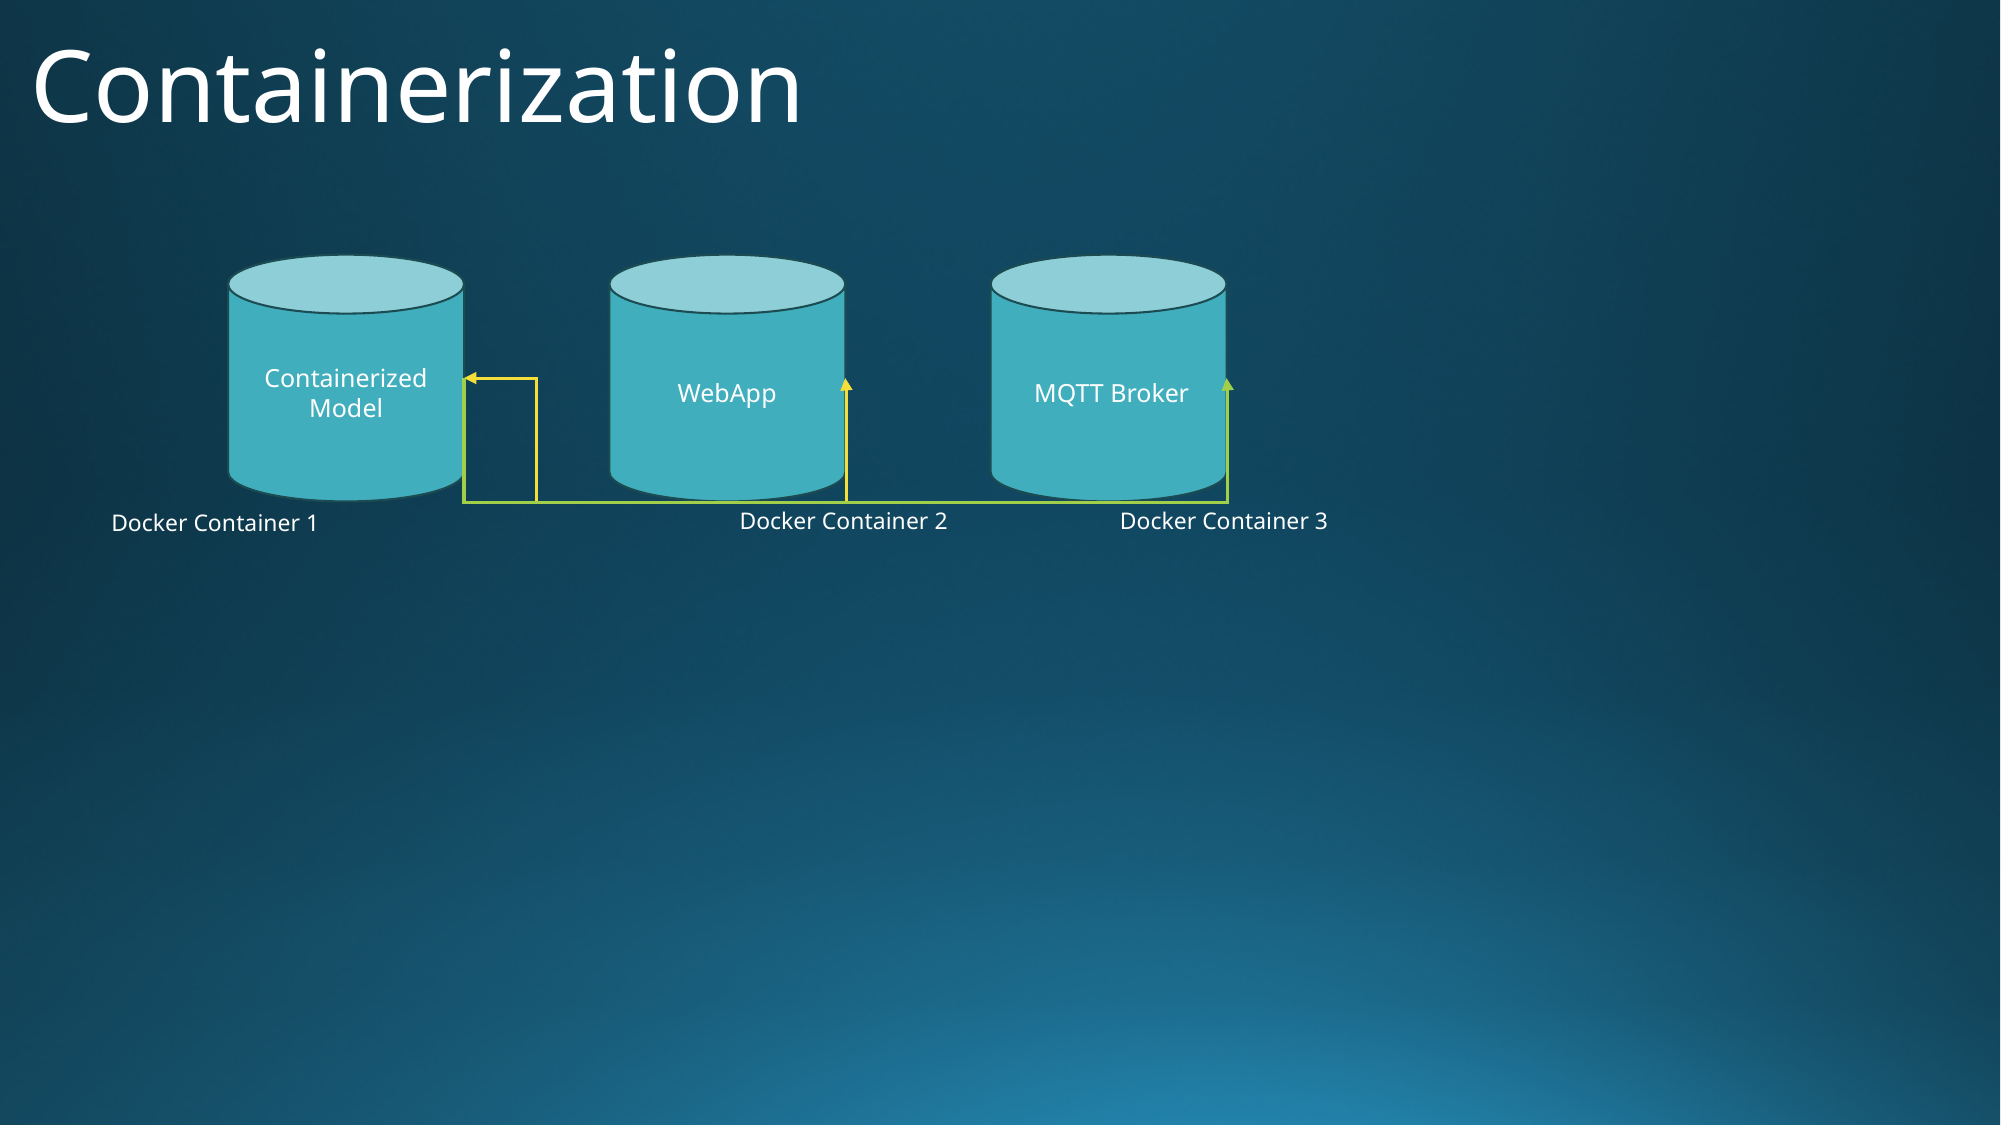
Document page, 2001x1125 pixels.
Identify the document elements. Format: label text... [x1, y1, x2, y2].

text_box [463, 378, 1109, 502]
text_box Docker Container 1 [96, 501, 335, 544]
title Containerization [15, 14, 1982, 166]
text_box Containerized Model [227, 253, 466, 503]
text_box Docker Container 2 [724, 502, 963, 542]
text_box MQTT Broker [989, 253, 1228, 499]
text_box WebApp [608, 253, 847, 378]
picture [0, 0, 2001, 1125]
text_box Docker Container 3 [1105, 499, 1344, 542]
